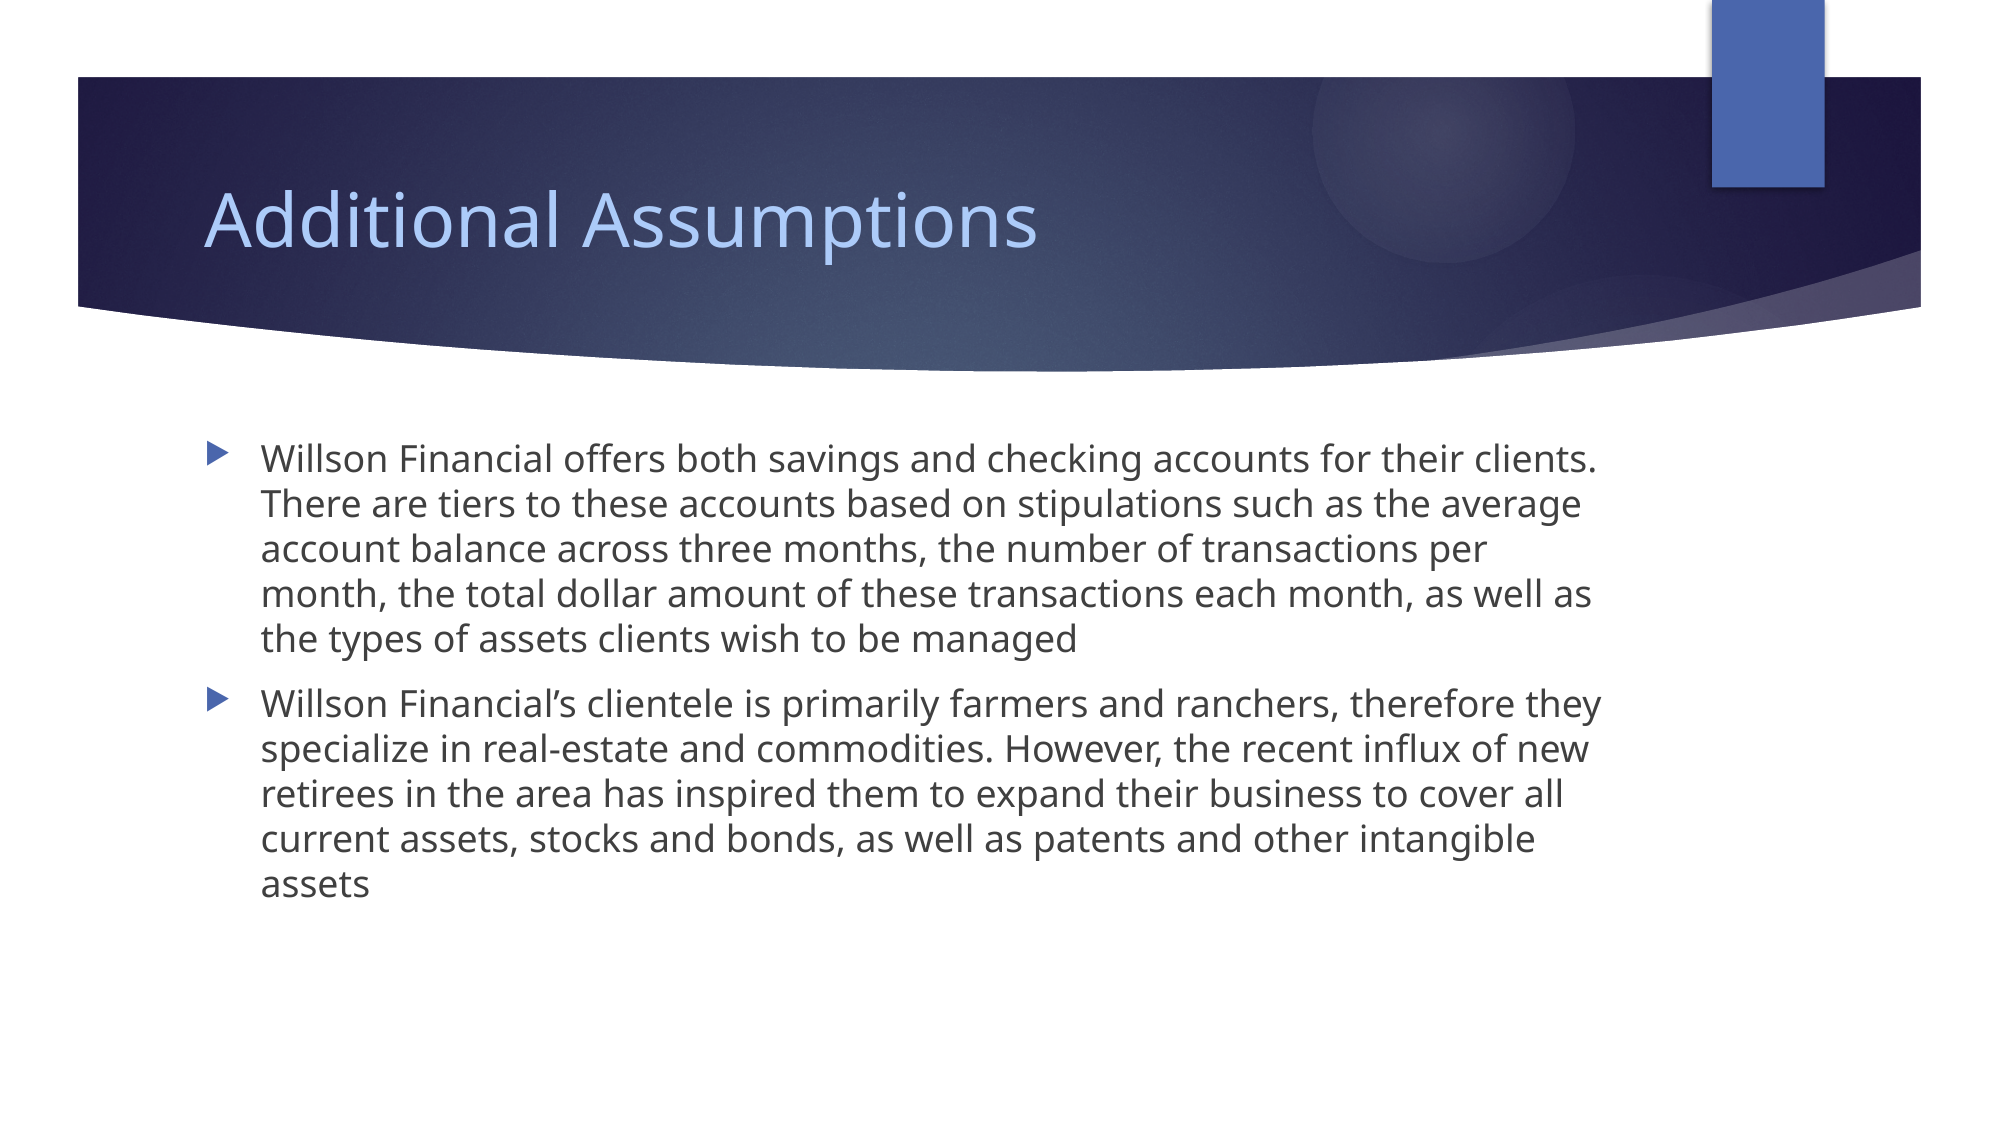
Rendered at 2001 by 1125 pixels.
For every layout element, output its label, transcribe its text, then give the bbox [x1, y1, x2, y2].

list Willson Financial offers both savings and checking accounts for their clients. There are tiers to these accounts based on stipulations such as the average account balance across three months, the number of transactions per month, the total dollar amount of these transactions each month, as well as the types of assets clients wish to be managed Willson Financial’s clientele is primarily farmers and ranchers, therefore they specialize in real-estate and commodities. However, the recent influx of new retirees in the area has inspired them to expand their business to cover all current assets, stocks and bonds, as well as patents and other intangible assets [189, 427, 1627, 988]
title Additional Assumptions [189, 159, 1627, 276]
